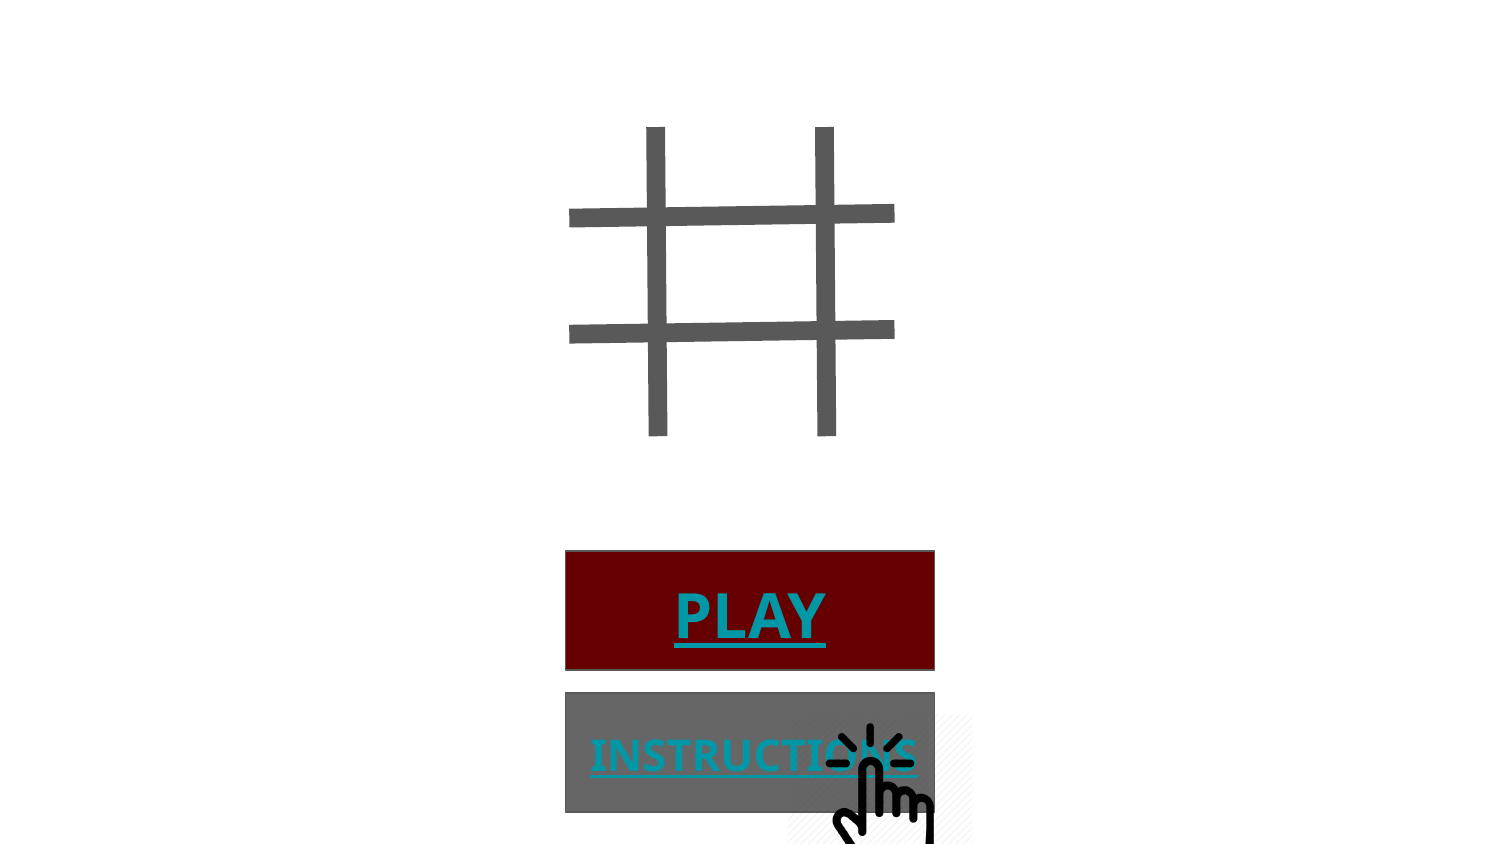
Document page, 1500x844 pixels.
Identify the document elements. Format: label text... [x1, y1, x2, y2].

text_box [569, 213, 895, 219]
text_box [565, 550, 935, 560]
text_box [824, 344, 828, 437]
text_box PLAY [565, 560, 935, 702]
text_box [569, 329, 895, 335]
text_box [655, 344, 659, 437]
text_box INSTRUCTIONS [569, 712, 784, 844]
picture [785, 712, 974, 844]
text_box [565, 702, 935, 813]
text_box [824, 126, 828, 211]
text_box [824, 226, 828, 327]
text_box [655, 126, 659, 211]
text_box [655, 226, 659, 327]
